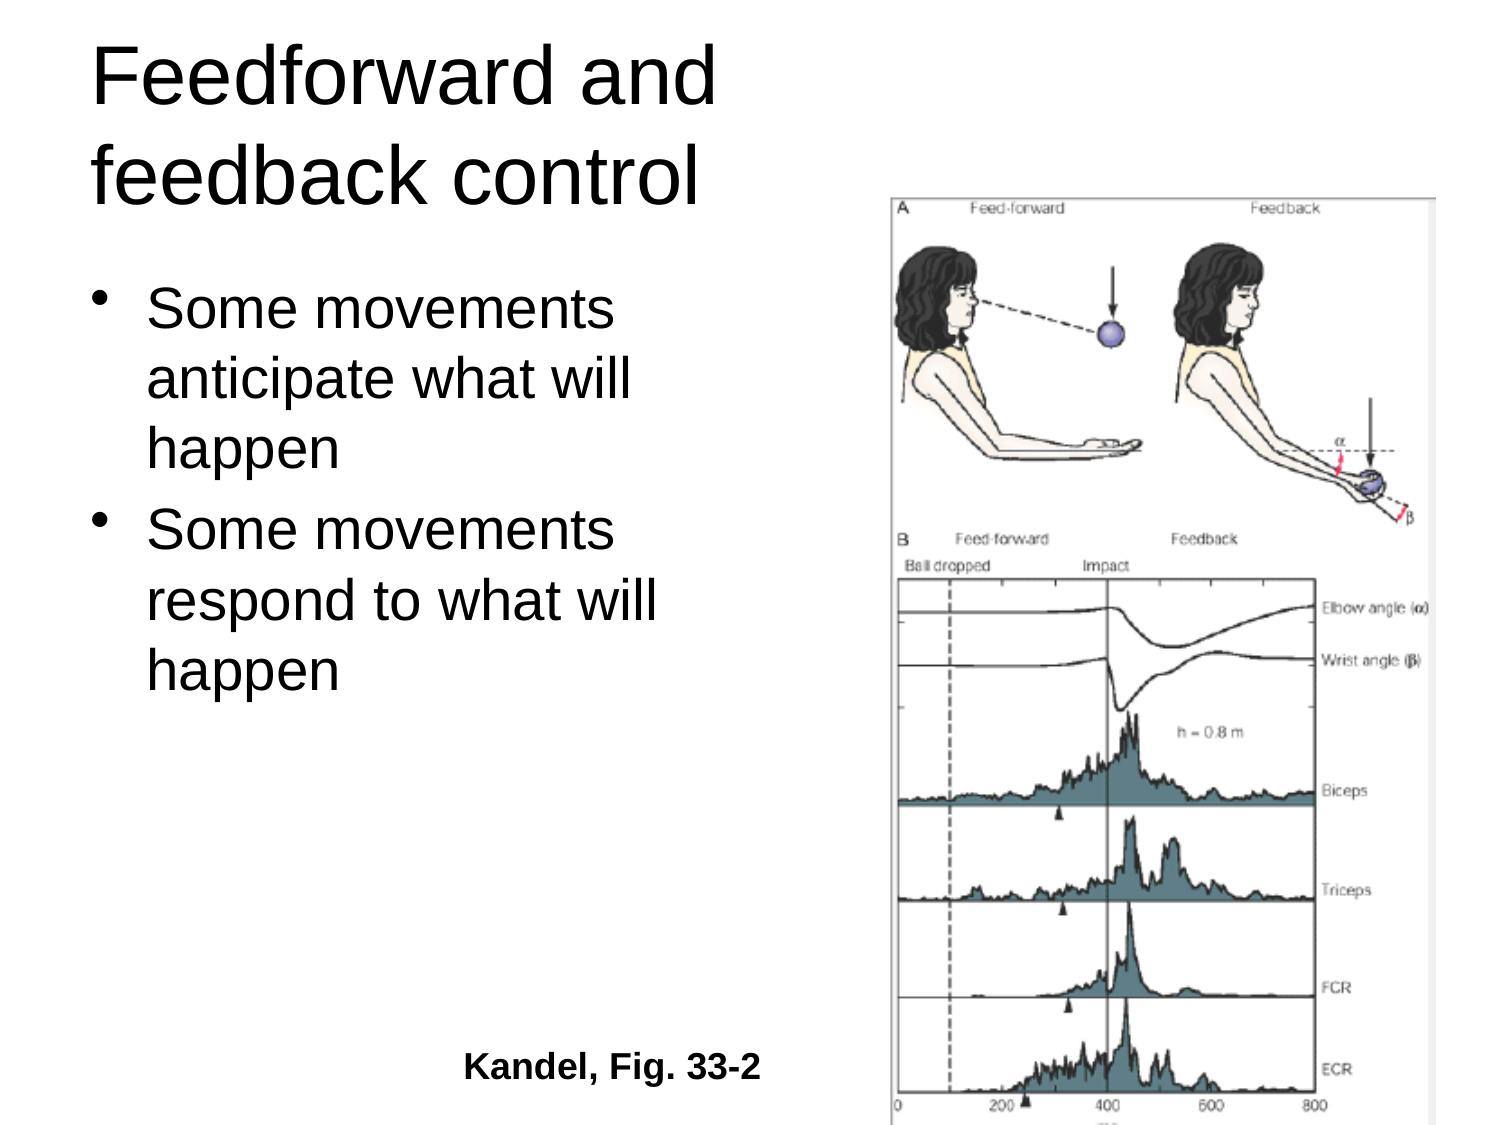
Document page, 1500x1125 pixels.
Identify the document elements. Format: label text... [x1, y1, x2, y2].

picture [889, 196, 1436, 1125]
title Feedforward and feedback control [75, 57, 975, 185]
text_box Kandel, Fig. 33-2 [448, 1034, 777, 1095]
list Some movements anticipate what will happen Some movements respond to what will happen [75, 262, 774, 977]
